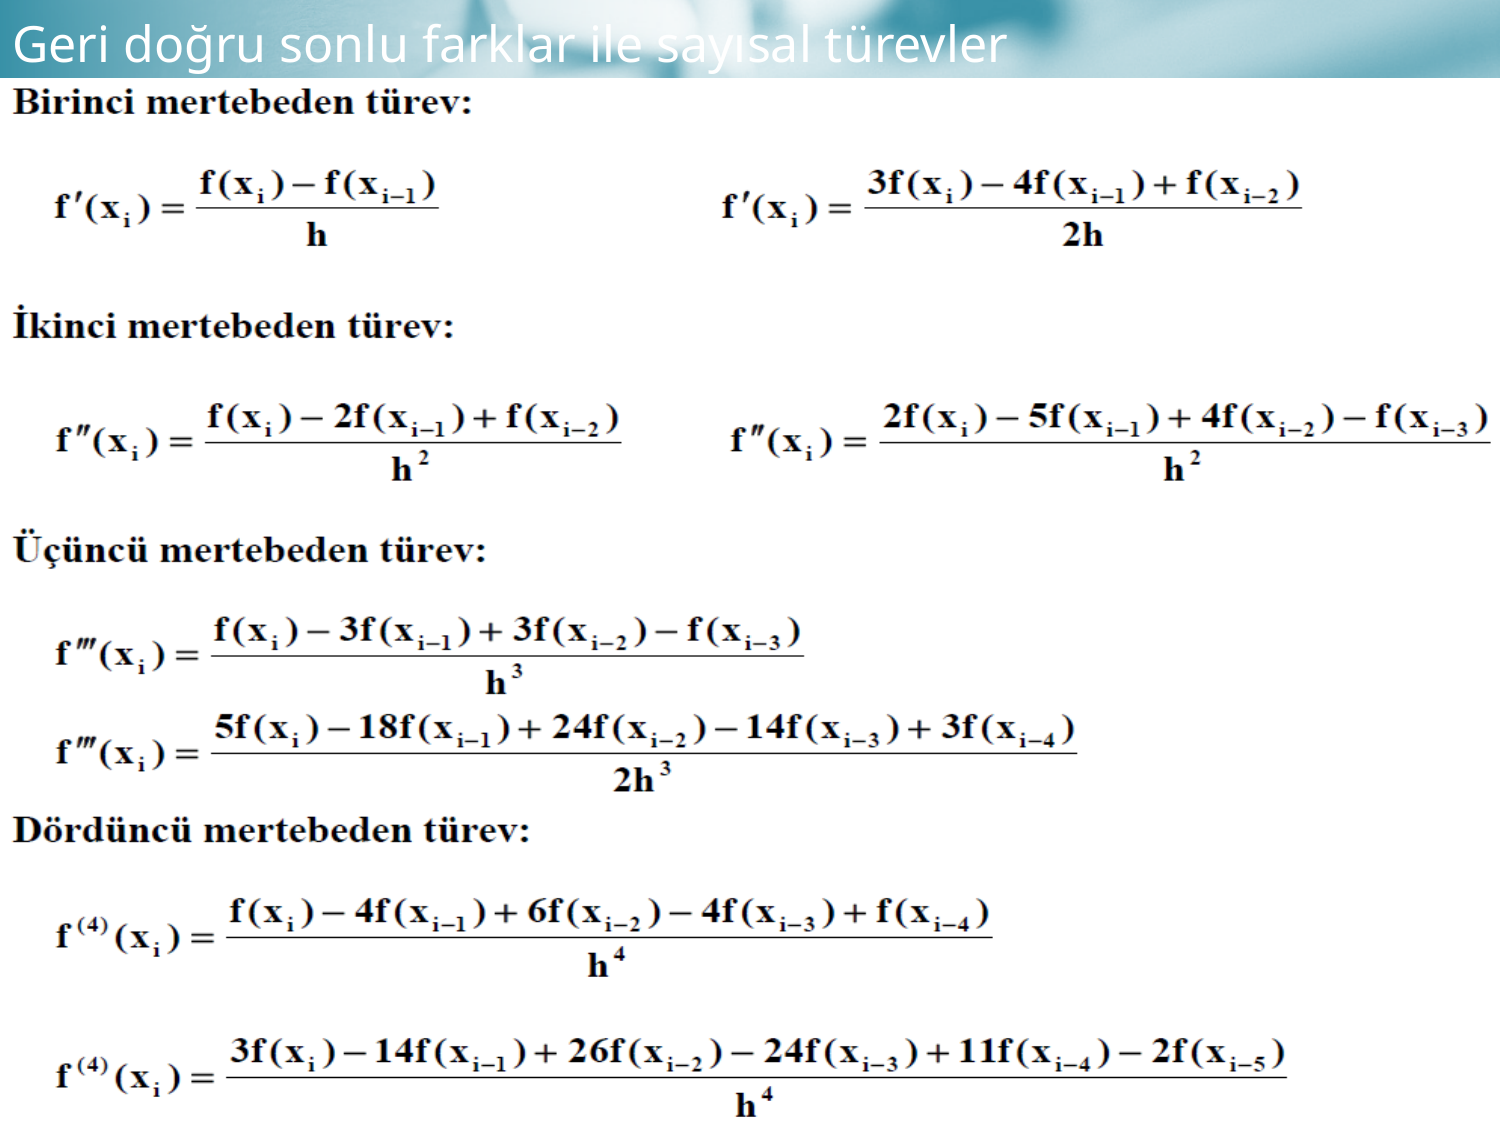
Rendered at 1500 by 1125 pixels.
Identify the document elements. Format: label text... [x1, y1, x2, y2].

picture [0, 78, 1500, 1125]
title Geri doğru sonlu farklar ile sayısal türevler [0, 15, 1348, 70]
